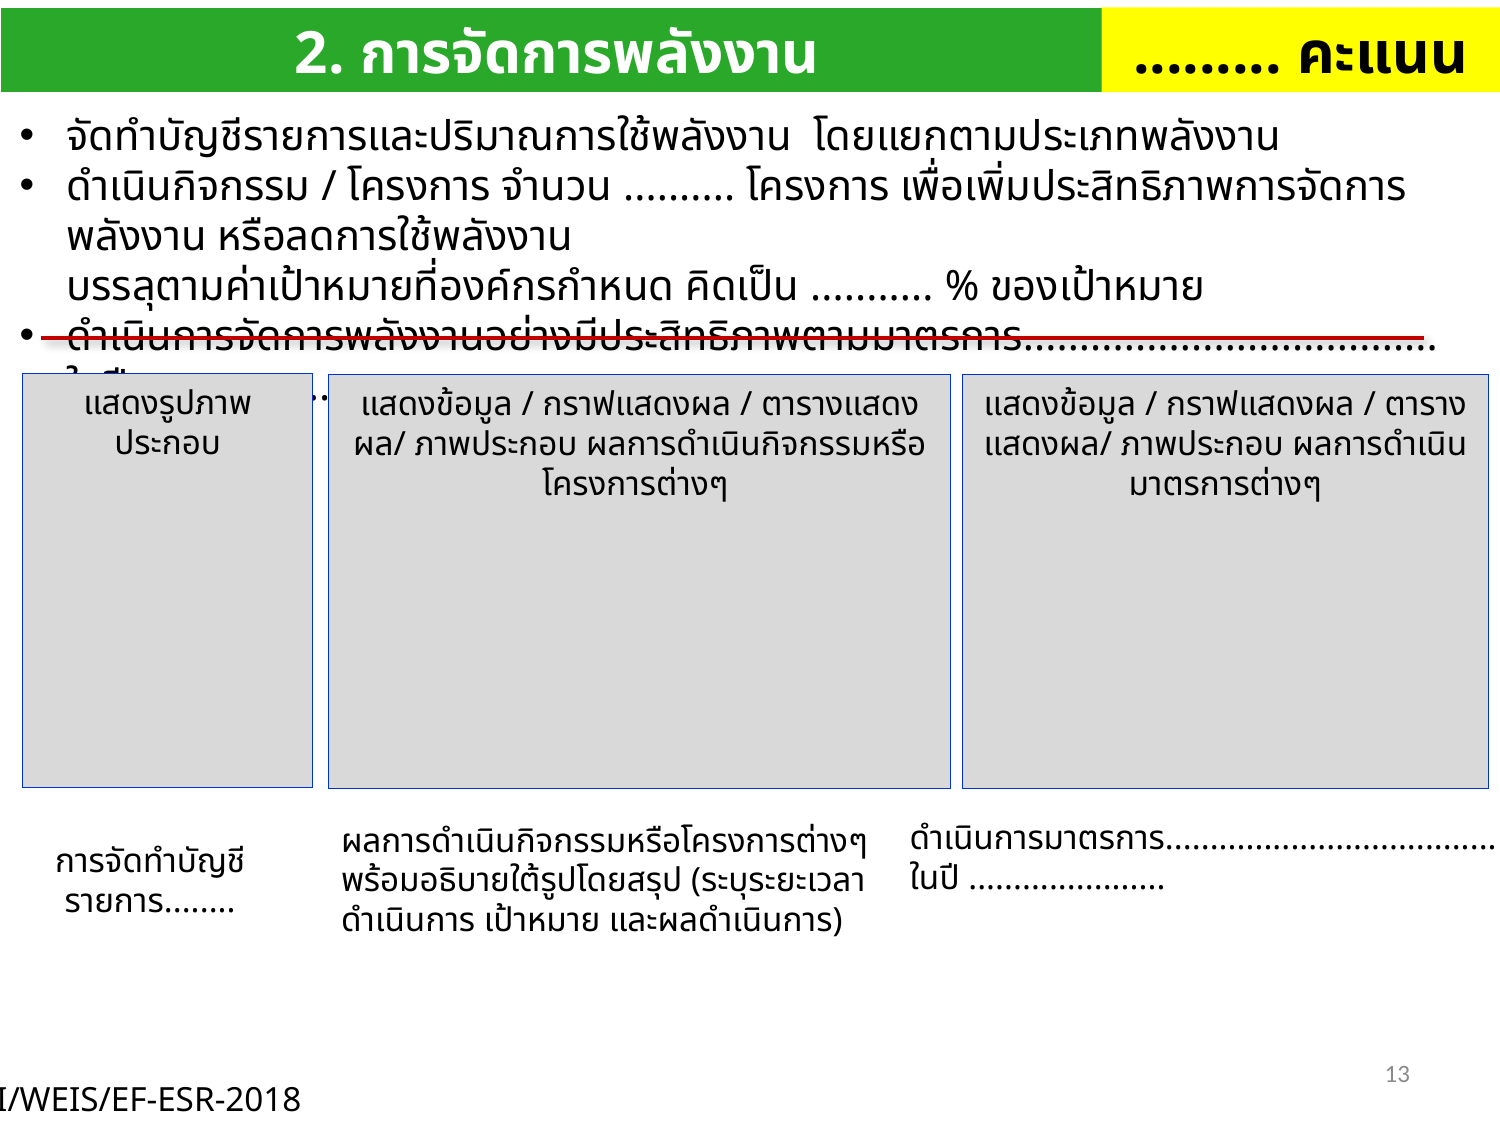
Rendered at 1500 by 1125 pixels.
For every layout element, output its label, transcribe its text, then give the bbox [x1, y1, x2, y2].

text_box ......... คะแนน [1101, 7, 1500, 93]
text_box 2. การจัดการพลังงาน [0, 7, 1101, 93]
text_box แสดงข้อมูล / กราฟแสดงผล / ตารางแสดงผล/ ภาพประกอบ ผลการดำเนินกิจกรรมหรือโครงการต่างๆ [328, 374, 951, 789]
text_box การจัดทำบัญชีรายการ........ [0, 831, 310, 927]
text_box แสดงรูปภาพประกอบ [22, 373, 313, 788]
text_box แสดงข้อมูล / กราฟแสดงผล / ตารางแสดงผล/ ภาพประกอบ ผลการดำเนินมาตรการต่างๆ [962, 374, 1489, 789]
text_box ผลการดำเนินกิจกรรมหรือโครงการต่างๆ พร้อมอธิบายใต้รูปโดยสรุป (ระบุระยะเวลาดำเนินการ เป้าหมาย และผลดำเนินการ) [326, 811, 928, 946]
text_box ดำเนินการมาตรการ..................................... ในปี ...................... [894, 809, 1500, 904]
slide_number 13 [1074, 1042, 1425, 1103]
text_box จัดทำบัญชีรายการและปริมาณการใช้พลังงาน โดยแยกตามประเภทพลังงาน ดำเนินกิจกรรม / โครงการ จำนวน .......... โครงการ เพื่อเพิ่มประสิทธิภาพการจัดการพลังงาน หรือลดการใช้พลังงาน บรรลุตามค่าเป้าหมายที่องค์กรกำหนด คิดเป็น ........... % ของเป้าหมาย ดำเนินการจัดการพลังงานอย่างมีประสิทธิภาพตามมาตรการ..................................... ในปี ...................... [4, 101, 1500, 417]
